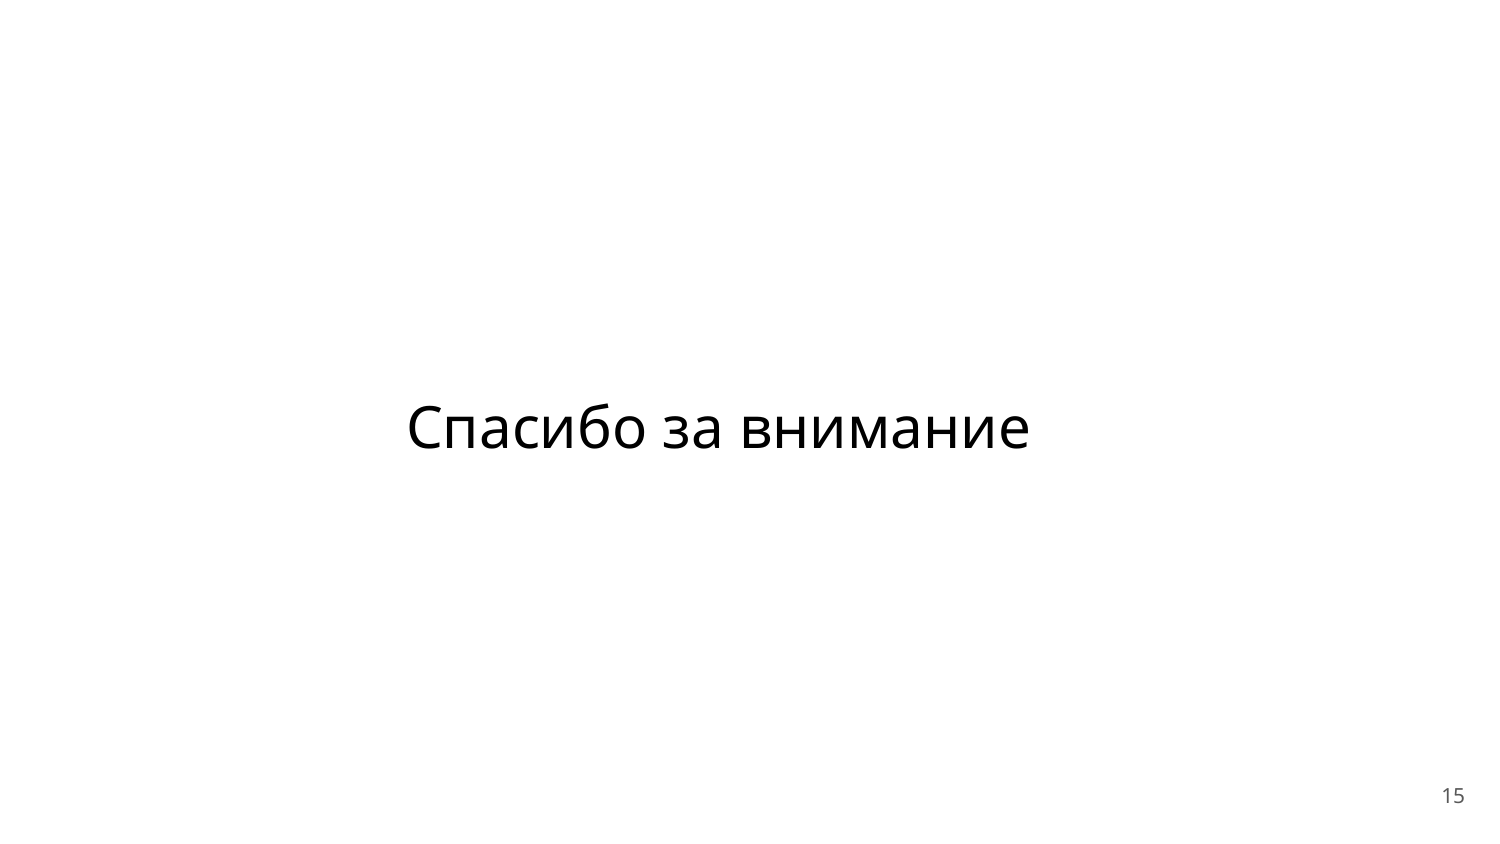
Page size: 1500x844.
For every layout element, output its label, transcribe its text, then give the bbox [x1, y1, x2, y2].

slide_number ‹#› [1389, 764, 1480, 830]
title Спасибо за внимание [391, 374, 1109, 469]
